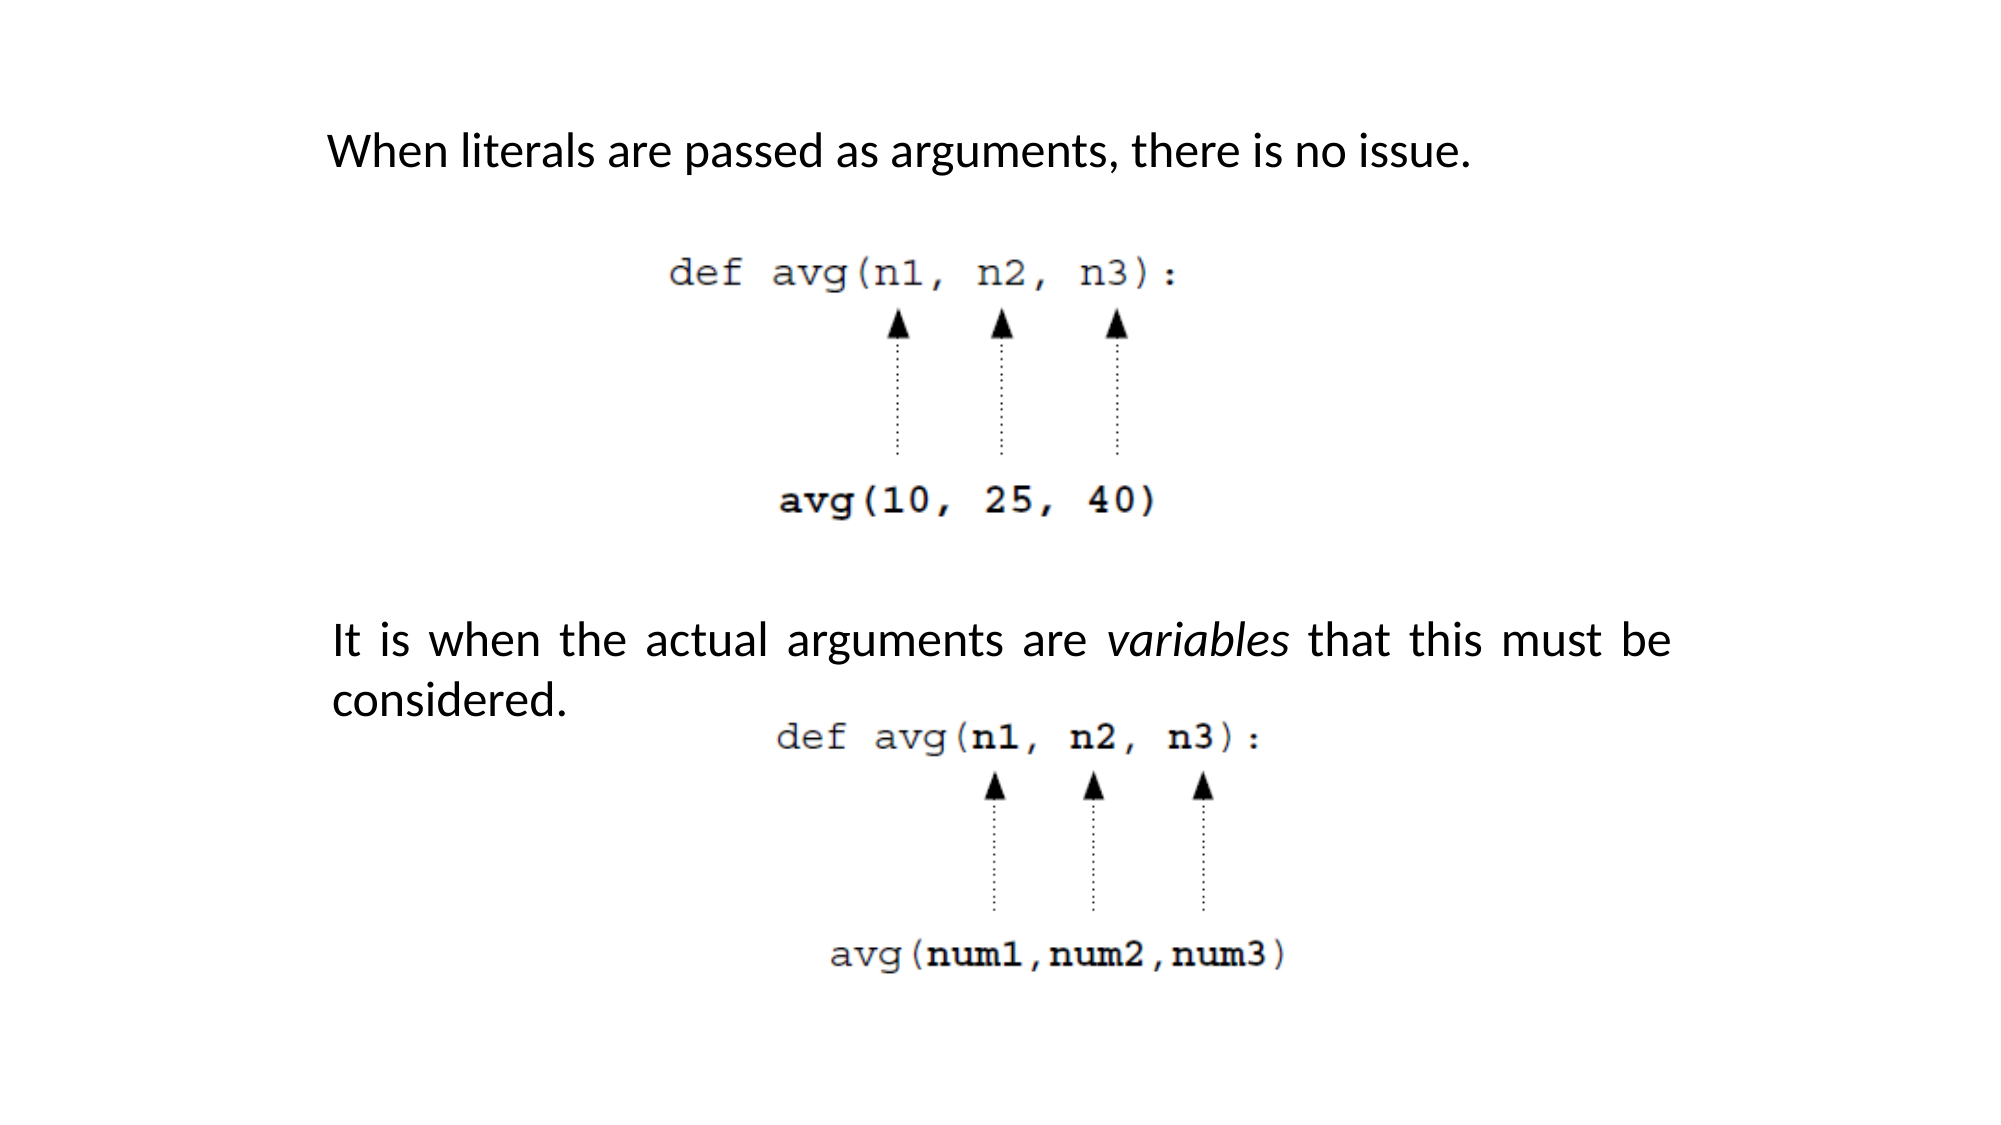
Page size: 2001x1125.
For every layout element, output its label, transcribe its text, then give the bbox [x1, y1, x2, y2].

picture [606, 212, 1271, 567]
text_box When literals are passed as arguments, there is no issue. [311, 110, 1682, 217]
text_box It is when the actual arguments are variables that this must be considered. [317, 599, 1688, 706]
picture [742, 692, 1339, 1005]
